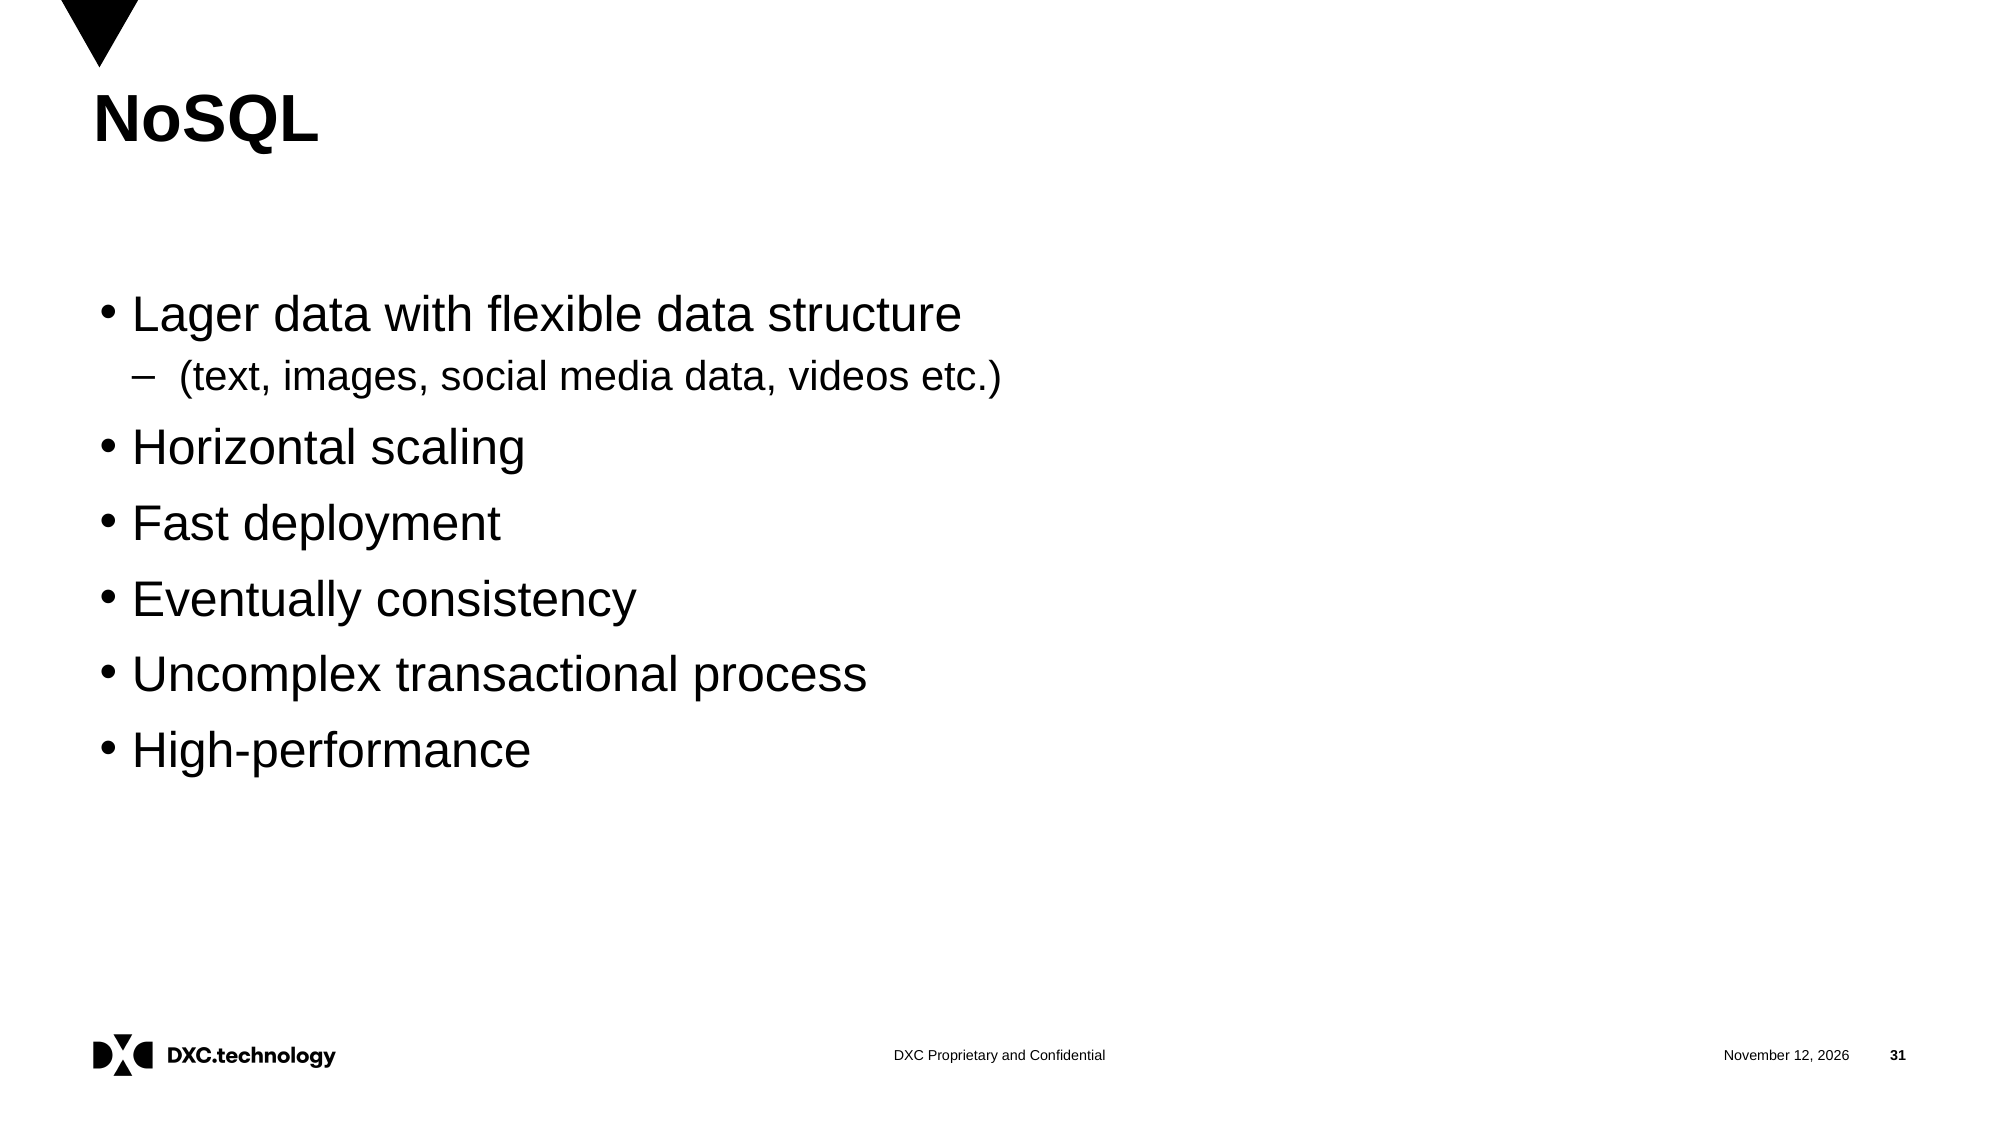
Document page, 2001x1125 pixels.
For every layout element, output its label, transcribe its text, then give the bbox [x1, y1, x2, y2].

title NoSQL [93, 87, 1907, 282]
list Lager data with flexible data structure (text, images, social media data, videos etc.) Horizontal scaling Fast deployment Eventually consistency Uncomplex transactional process High-performance [93, 281, 1625, 982]
